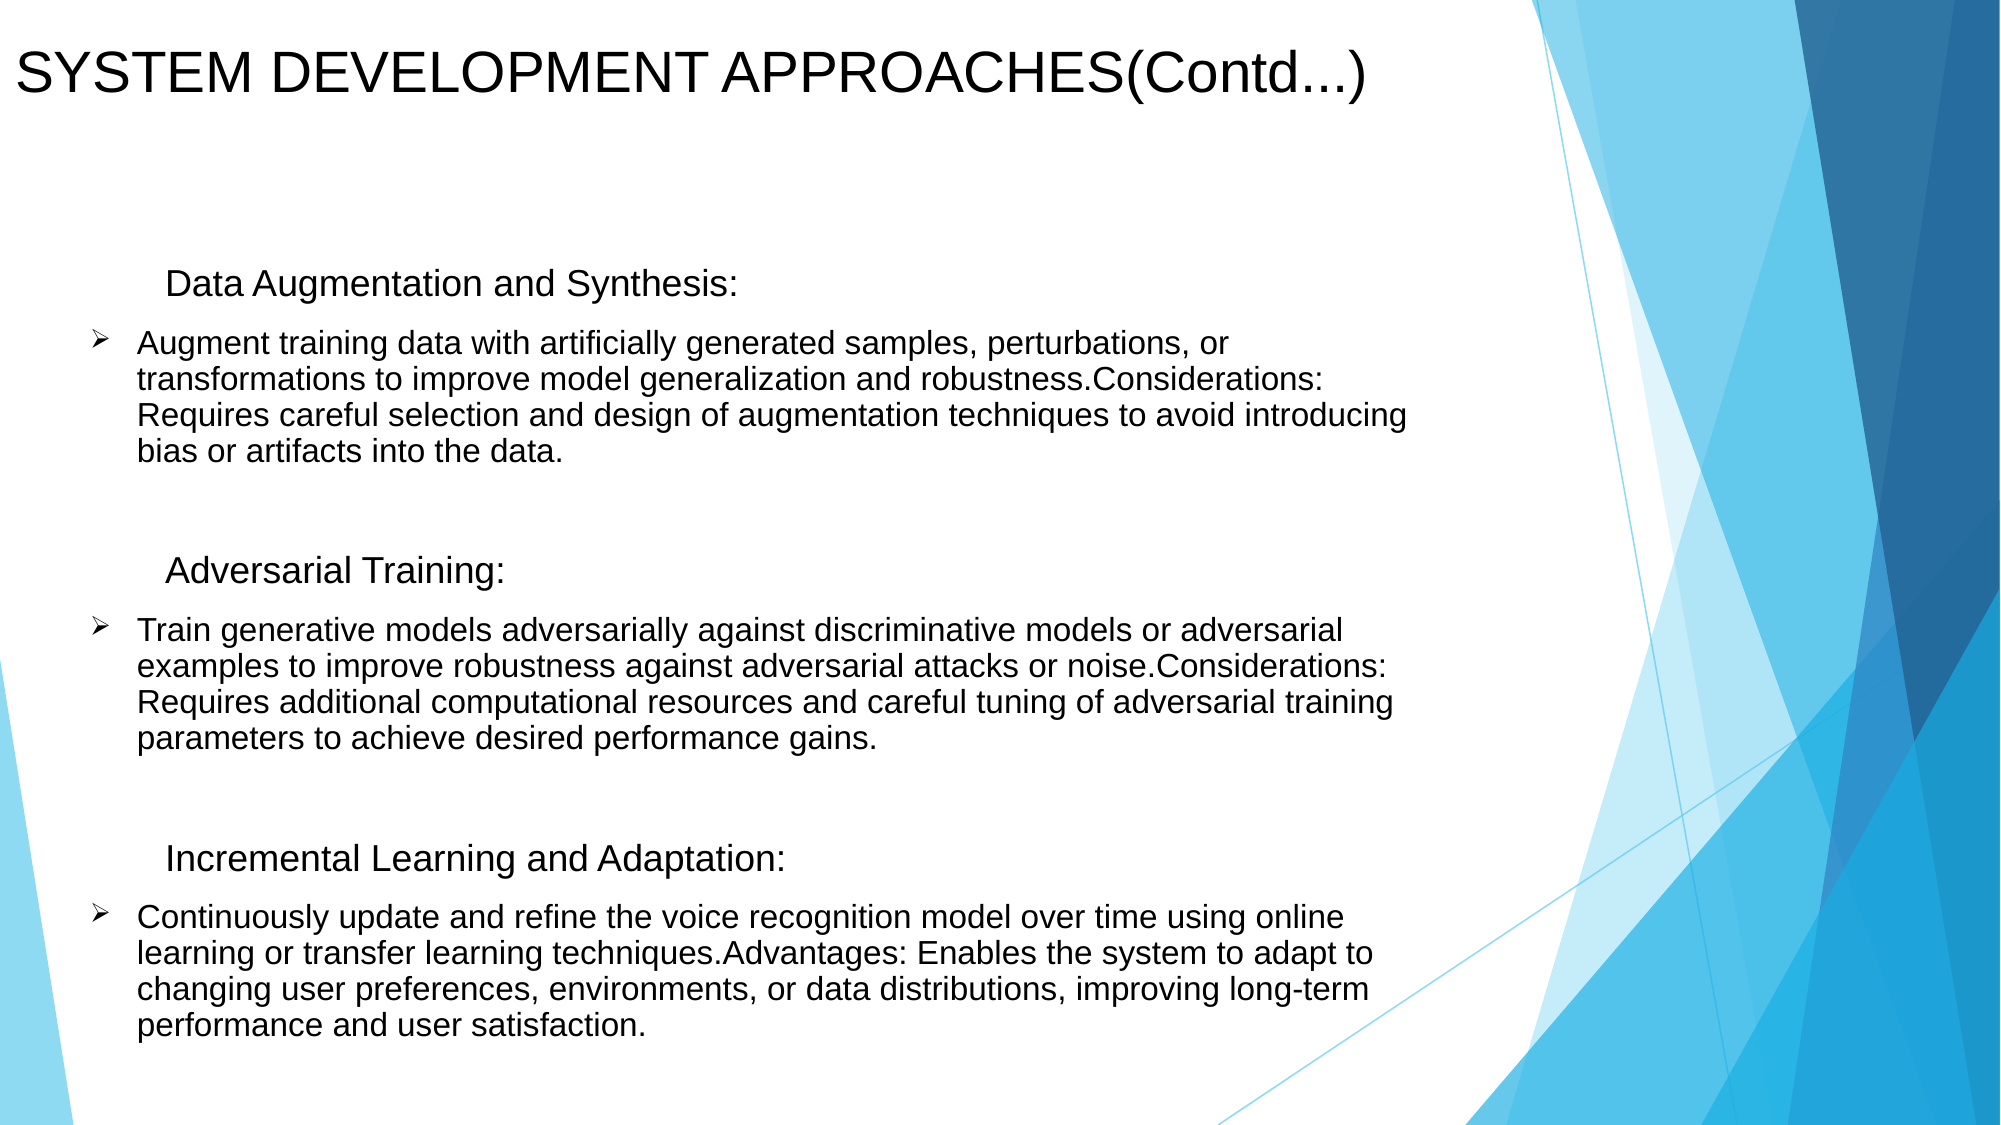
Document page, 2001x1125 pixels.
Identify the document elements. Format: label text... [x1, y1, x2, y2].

list SYSTEM DEVELOPMENT APPROACHES(Contd...) Data Augmentation and Synthesis: Augment training data with artificially generated samples, perturbations, or transformations to improve model generalization and robustness.Considerations: Requires careful selection and design of augmentation techniques to avoid introducing bias or artifacts into the data. Adversarial Training: Train generative models adversarially against discriminative models or adversarial examples to improve robustness against adversarial attacks or noise.Considerations: Requires additional computational resources and careful tuning of adversarial training parameters to achieve desired performance gains. Incremental Learning and Adaptation: Continuously update and refine the voice recognition model over time using online learning or transfer learning techniques.Advantages: Enables the system to adapt to changing user preferences, environments, or data distributions, improving long-term performance and user satisfaction. [0, 34, 1460, 1069]
